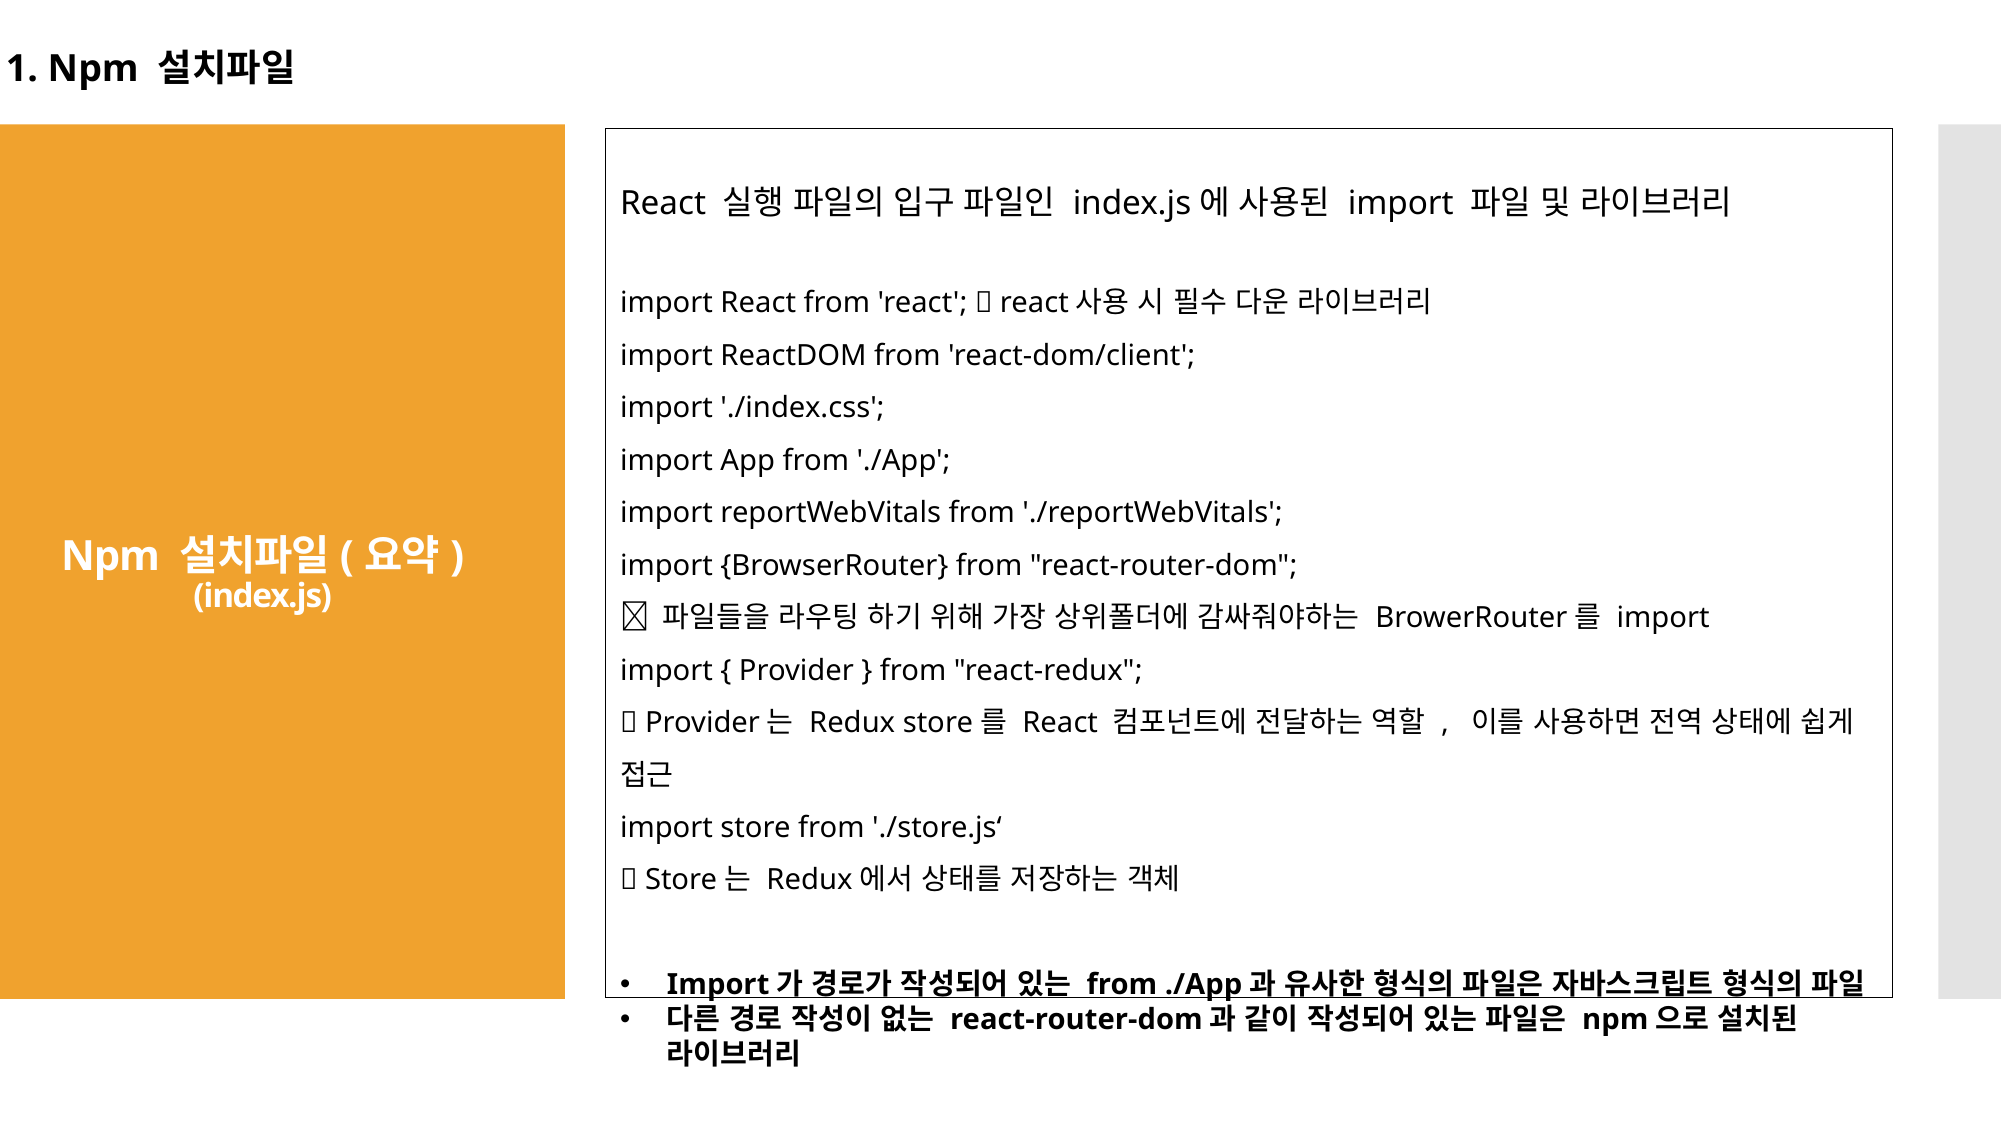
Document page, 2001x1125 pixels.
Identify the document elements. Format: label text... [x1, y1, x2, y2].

title Npm 설치파일(요약) (index.js) [36, 197, 490, 953]
text_box React 실행 파일의 입구 파일인 index.js에 사용된 import 파일 및 라이브러리 import React from 'react';  react사용 시 필수 다운 라이브러리 import ReactDOM from 'react-dom/client'; import './index.css'; import App from './App'; import reportWebVitals from './reportWebVitals'; import {BrowserRouter} from "react-router-dom";  파일들을 라우팅 하기 위해 가장 상위폴더에 감싸줘야하는 BrowerRouter를 import import { Provider } from "react-redux";  Provider는 Redux store를 React 컴포넌트에 전달하는 역할 , 이를 사용하면 전역 상태에 쉽게 접근 import store from './store.js‘  Store는 Redux에서 상태를 저장하는 객체 Import가 경로가 작성되어 있는 from ./App과 유사한 형식의 파일은 자바스크립트 형식의 파일 다른 경로 작성이 없는 react-router-dom과 같이 작성되어 있는 파일은 npm으로 설치된 라이브러리 [605, 128, 1893, 998]
text_box 1. Npm 설치파일 [0, 36, 311, 97]
